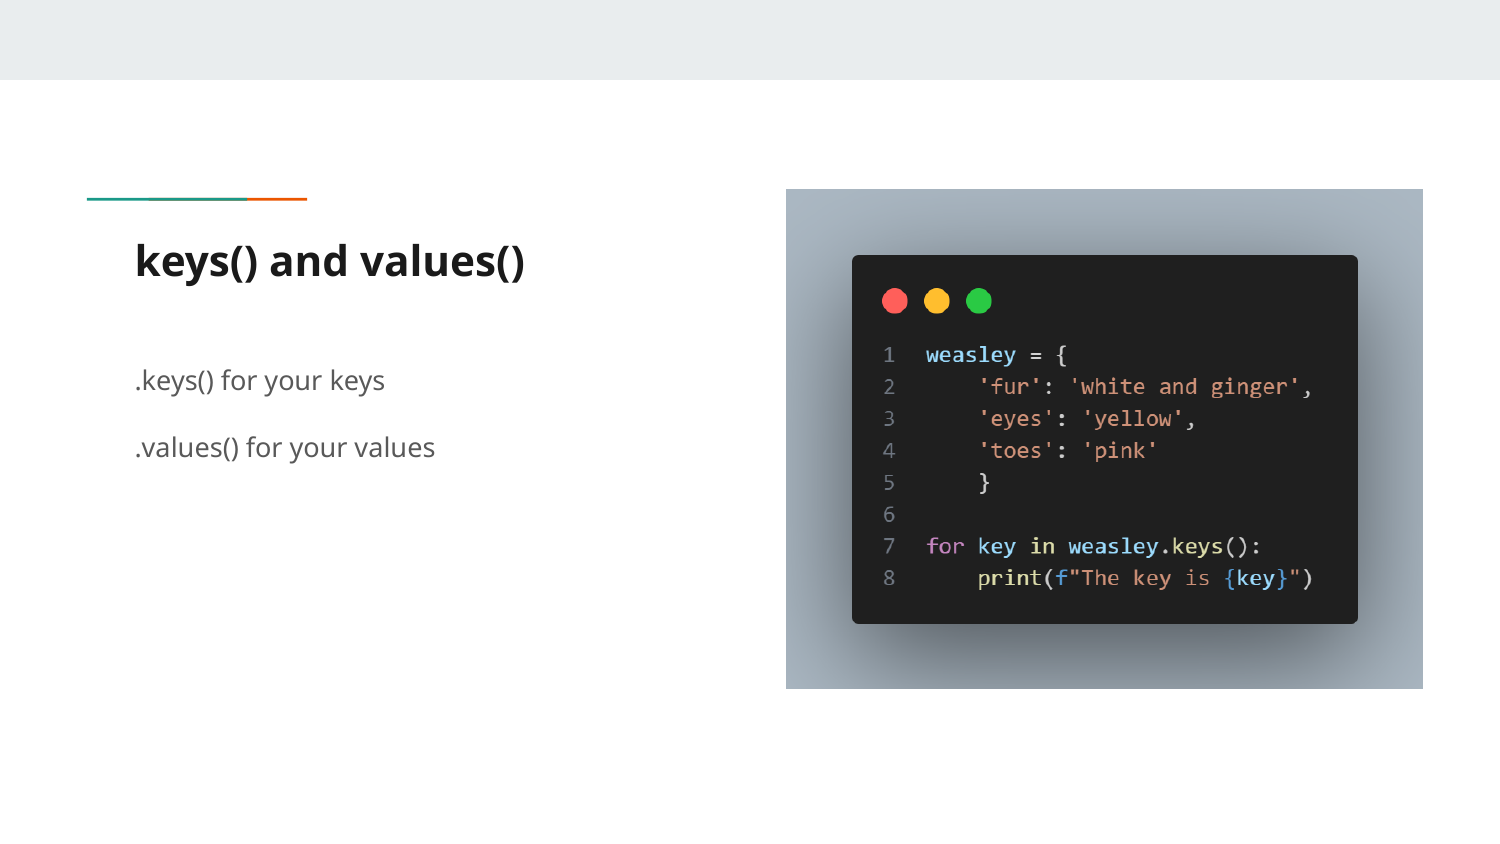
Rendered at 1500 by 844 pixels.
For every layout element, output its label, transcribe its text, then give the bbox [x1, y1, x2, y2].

list .keys() for your keys .values() for your values [119, 341, 1381, 712]
title keys() and values() [119, 216, 781, 305]
picture [786, 188, 1423, 690]
